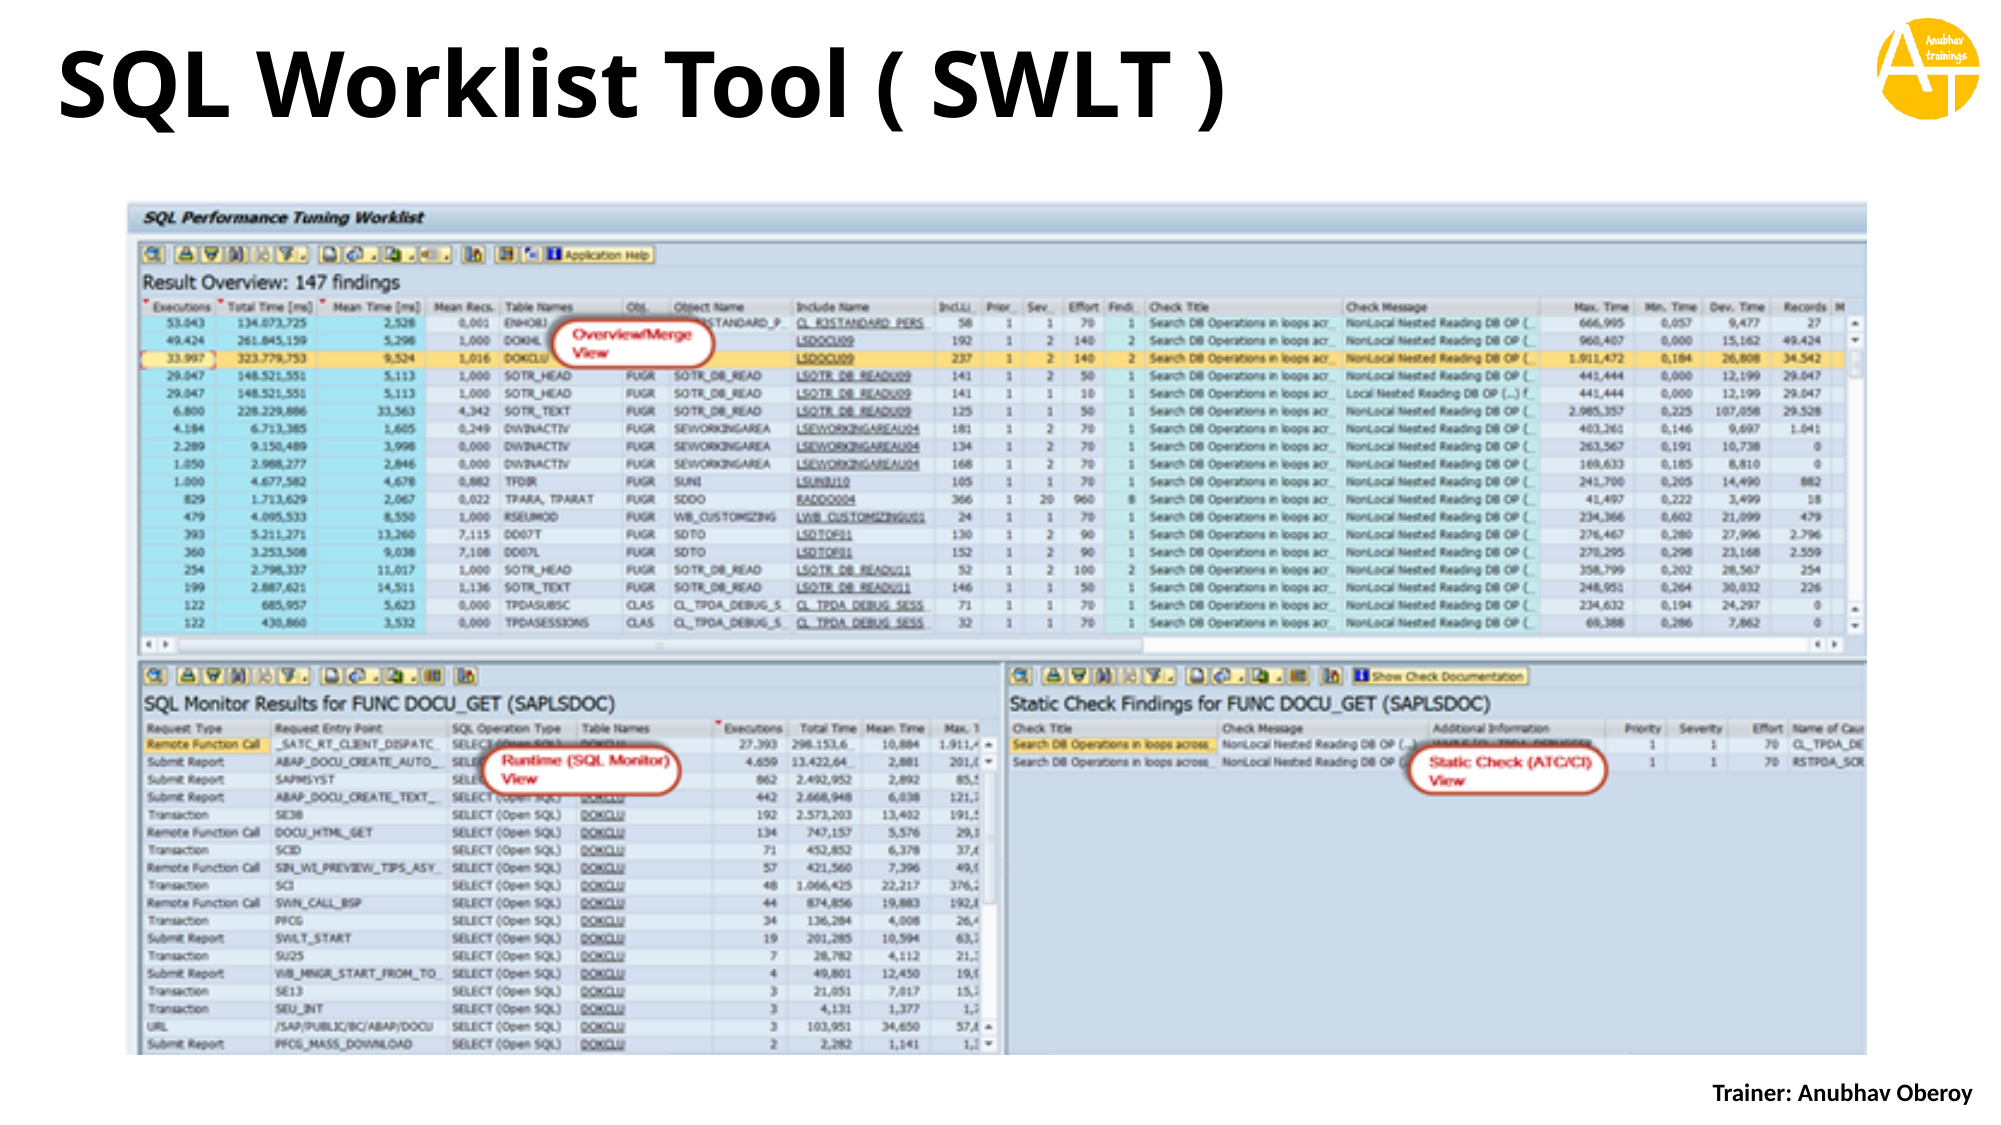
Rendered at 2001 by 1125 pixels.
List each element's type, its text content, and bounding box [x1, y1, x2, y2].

picture [121, 196, 1867, 1055]
text_box SQL Worklist Tool ( SWLT ) [42, 30, 1896, 148]
footer Trainer: Anubhav Oberoy [1660, 1074, 2000, 1108]
picture [1866, 11, 1985, 128]
